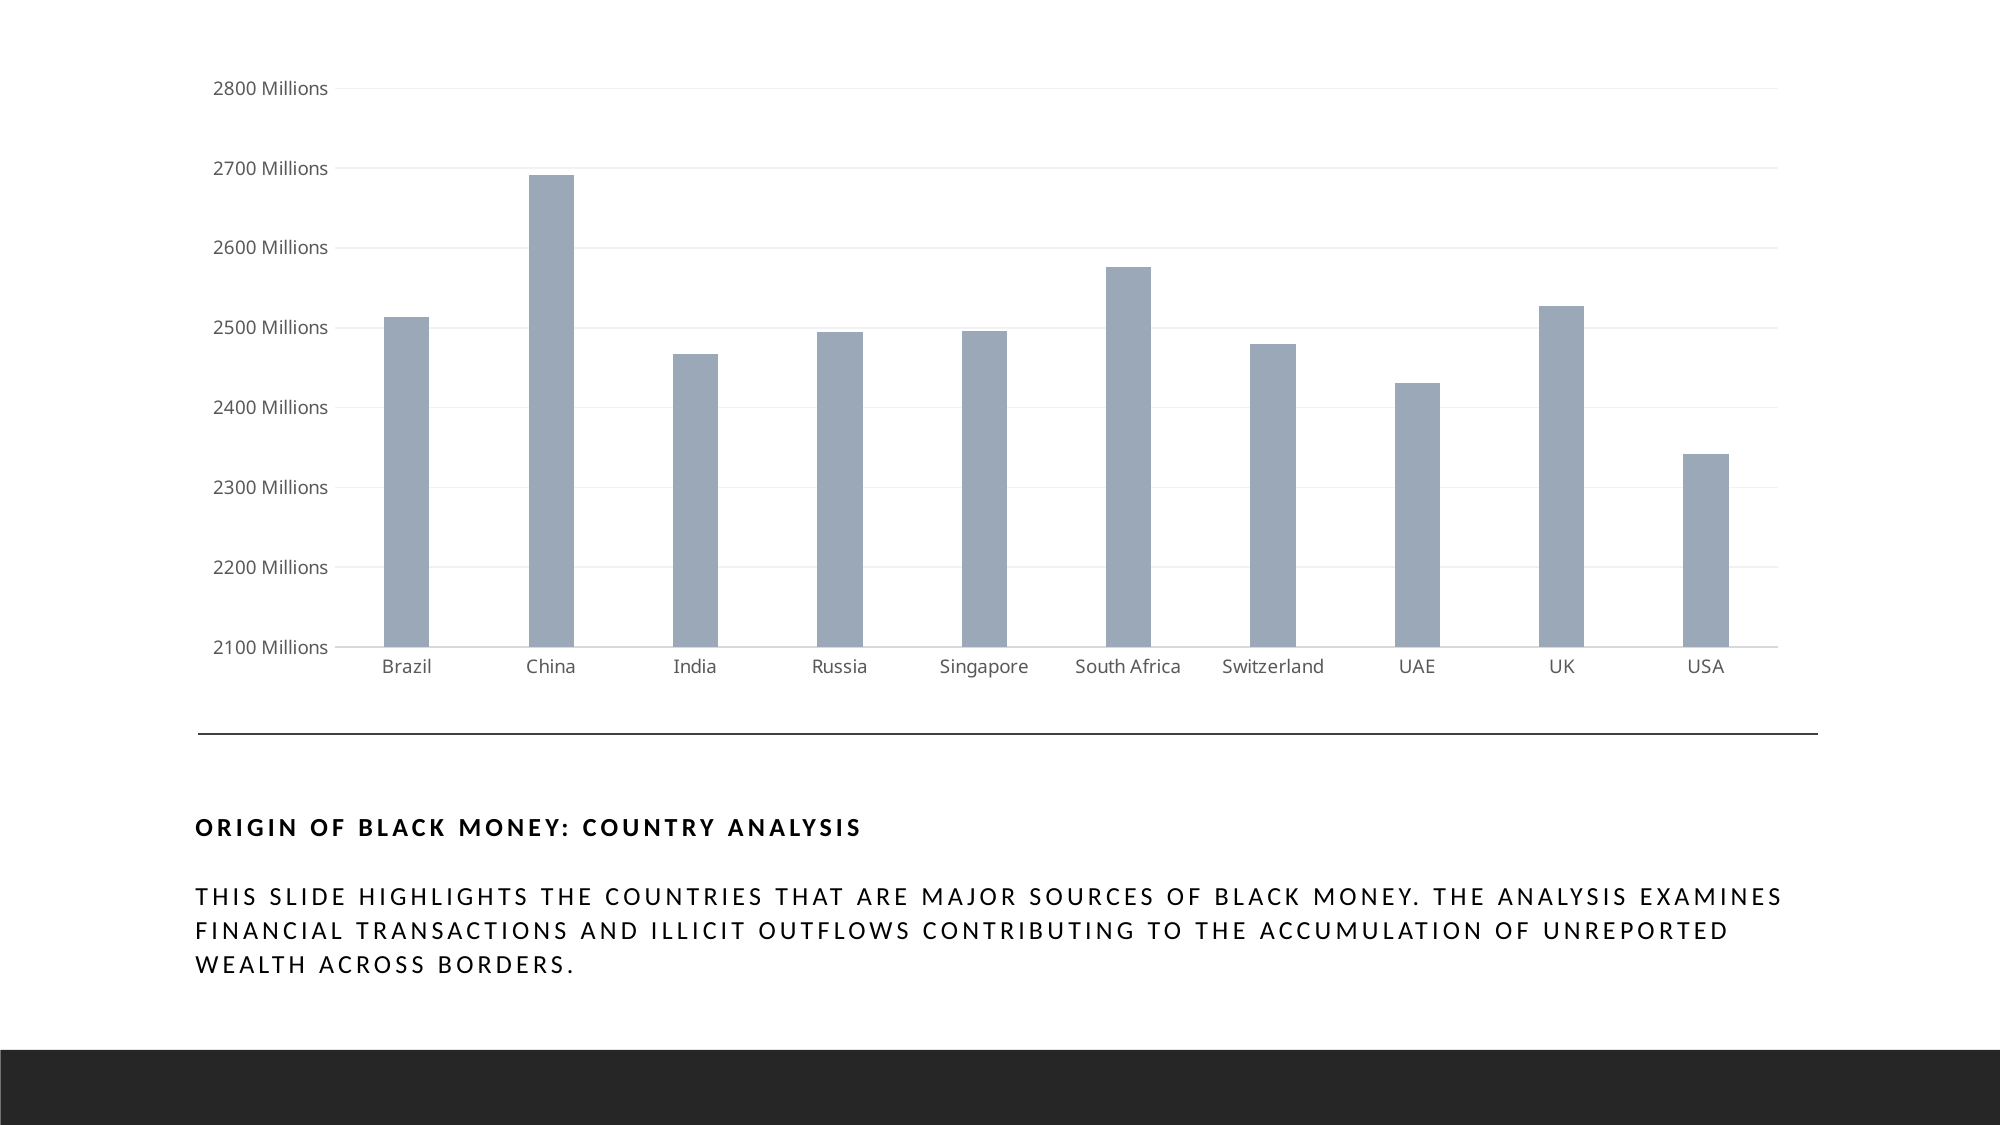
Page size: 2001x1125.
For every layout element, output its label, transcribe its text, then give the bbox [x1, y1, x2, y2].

subtitle Origin of Black Money: Country Analysis This slide highlights the countries that are major sources of black money. The analysis examines financial transactions and illicit outflows contributing to the accumulation of unreported wealth across borders. [180, 799, 1831, 988]
chart [179, 62, 1812, 693]
